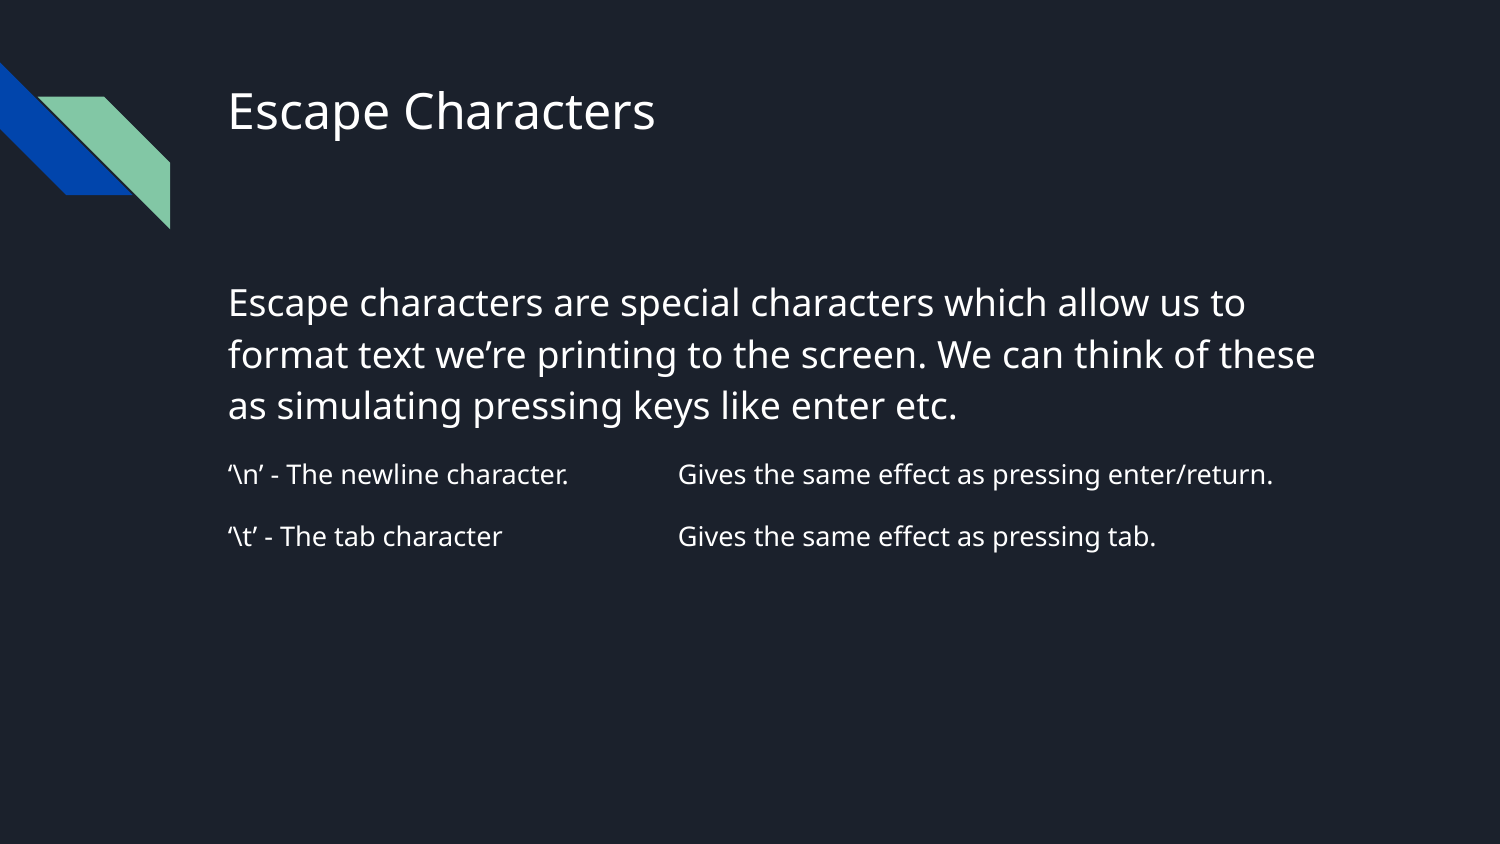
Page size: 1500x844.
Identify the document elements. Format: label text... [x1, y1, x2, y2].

title Escape Characters [212, 64, 1368, 215]
list Escape characters are special characters which allow us to format text we’re printing to the screen. We can think of these as simulating pressing keys like enter etc. ‘\n’ - The newline character. Gives the same effect as pressing enter/return. ‘\t’ - The tab character Gives the same effect as pressing tab. [212, 257, 1368, 735]
